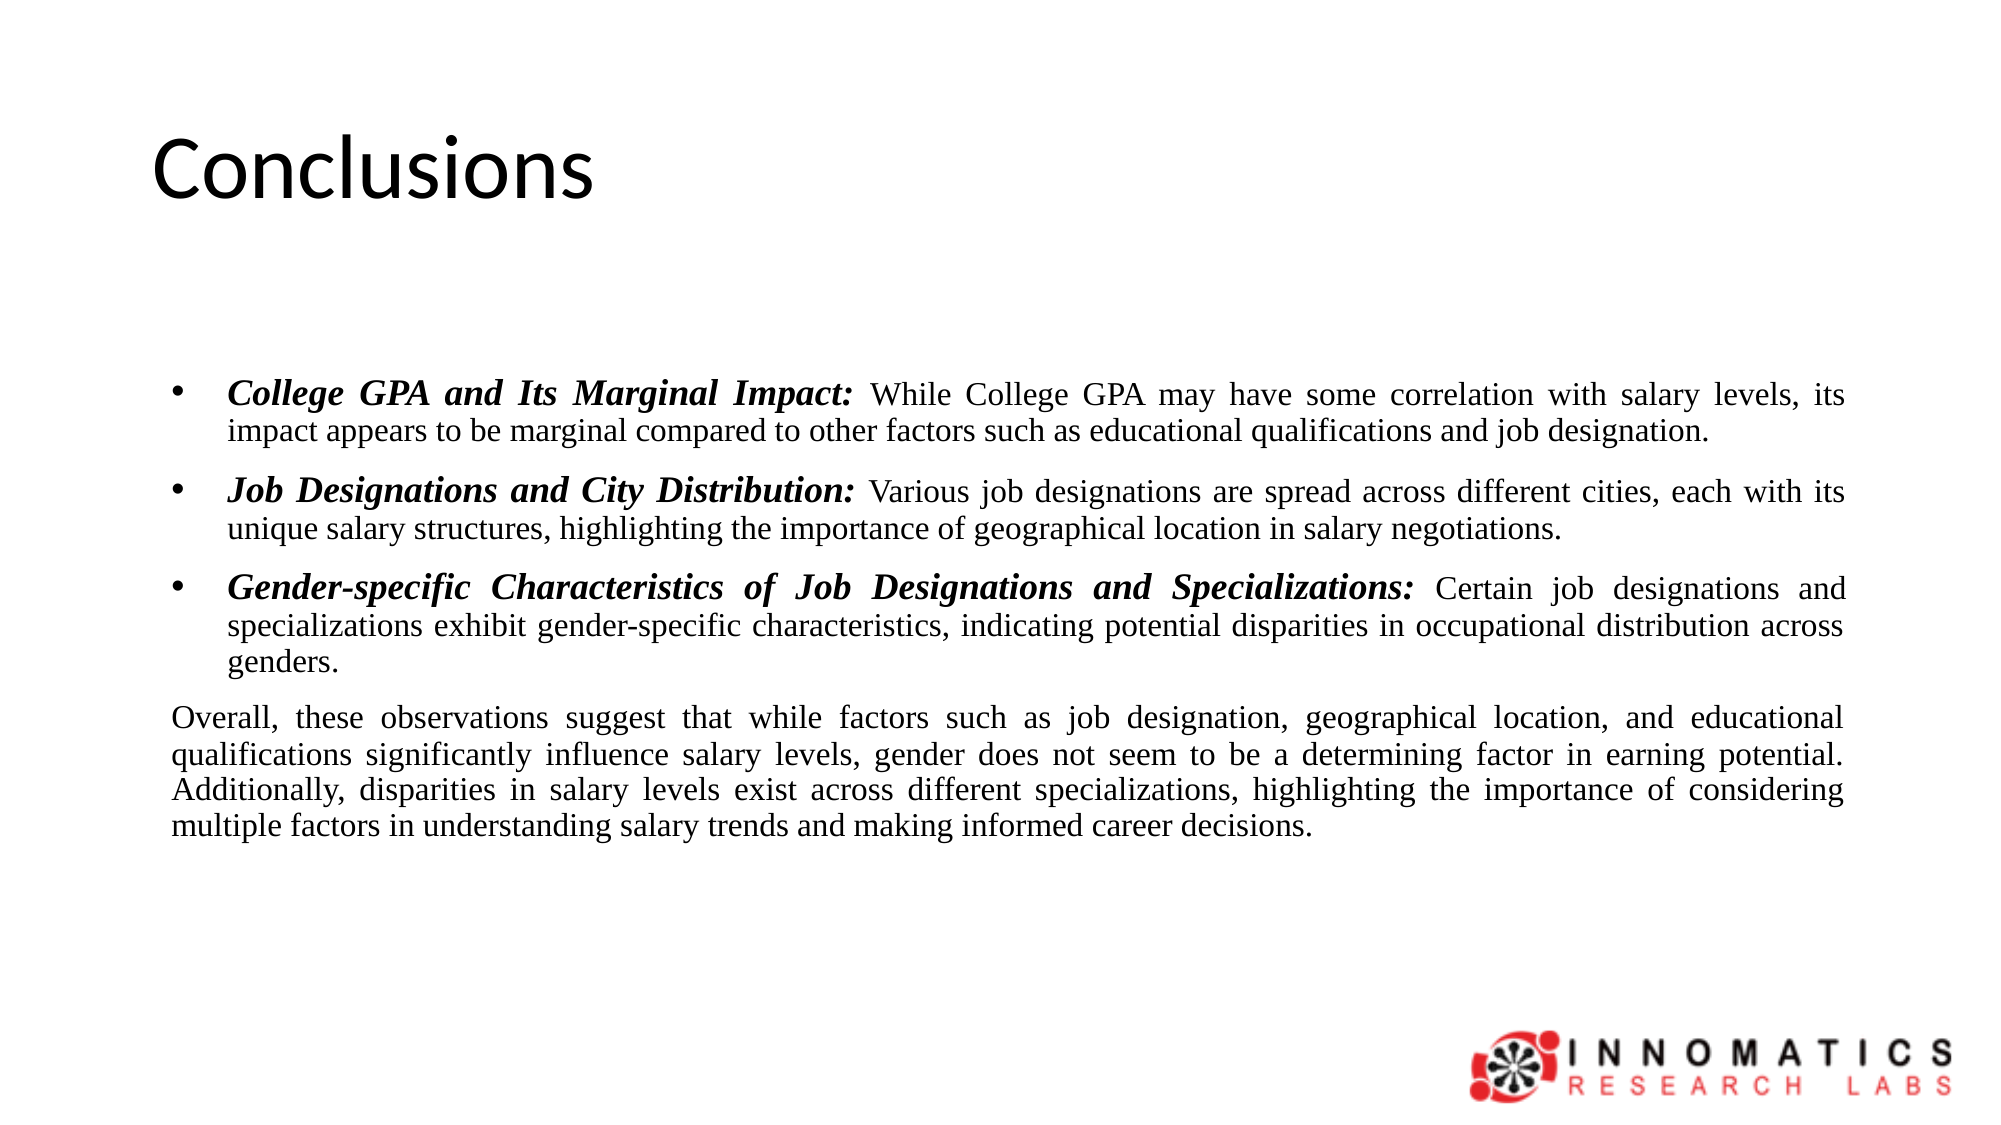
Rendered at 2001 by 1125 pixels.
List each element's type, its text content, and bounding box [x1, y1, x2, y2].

title Conclusions [137, 59, 1863, 278]
picture [1445, 1014, 1975, 1125]
list College GPA and Its Marginal Impact: While College GPA may have some correlation with salary levels, its impact appears to be marginal compared to other factors such as educational qualifications and job designation. Job Designations and City Distribution: Various job designations are spread across different cities, each with its unique salary structures, highlighting the importance of geographical location in salary negotiations. Gender-specific Characteristics of Job Designations and Specializations: Certain job designations and specializations exhibit gender-specific characteristics, indicating potential disparities in occupational distribution across genders. Overall, these observations suggest that while factors such as job designation, geographical location, and educational qualifications significantly influence salary levels, gender does not seem to be a determining factor in earning potential. Additionally, disparities in salary levels exist across different specializations, highlighting the importance of considering multiple factors in understanding salary trends and making informed career decisions. [137, 299, 1863, 1014]
